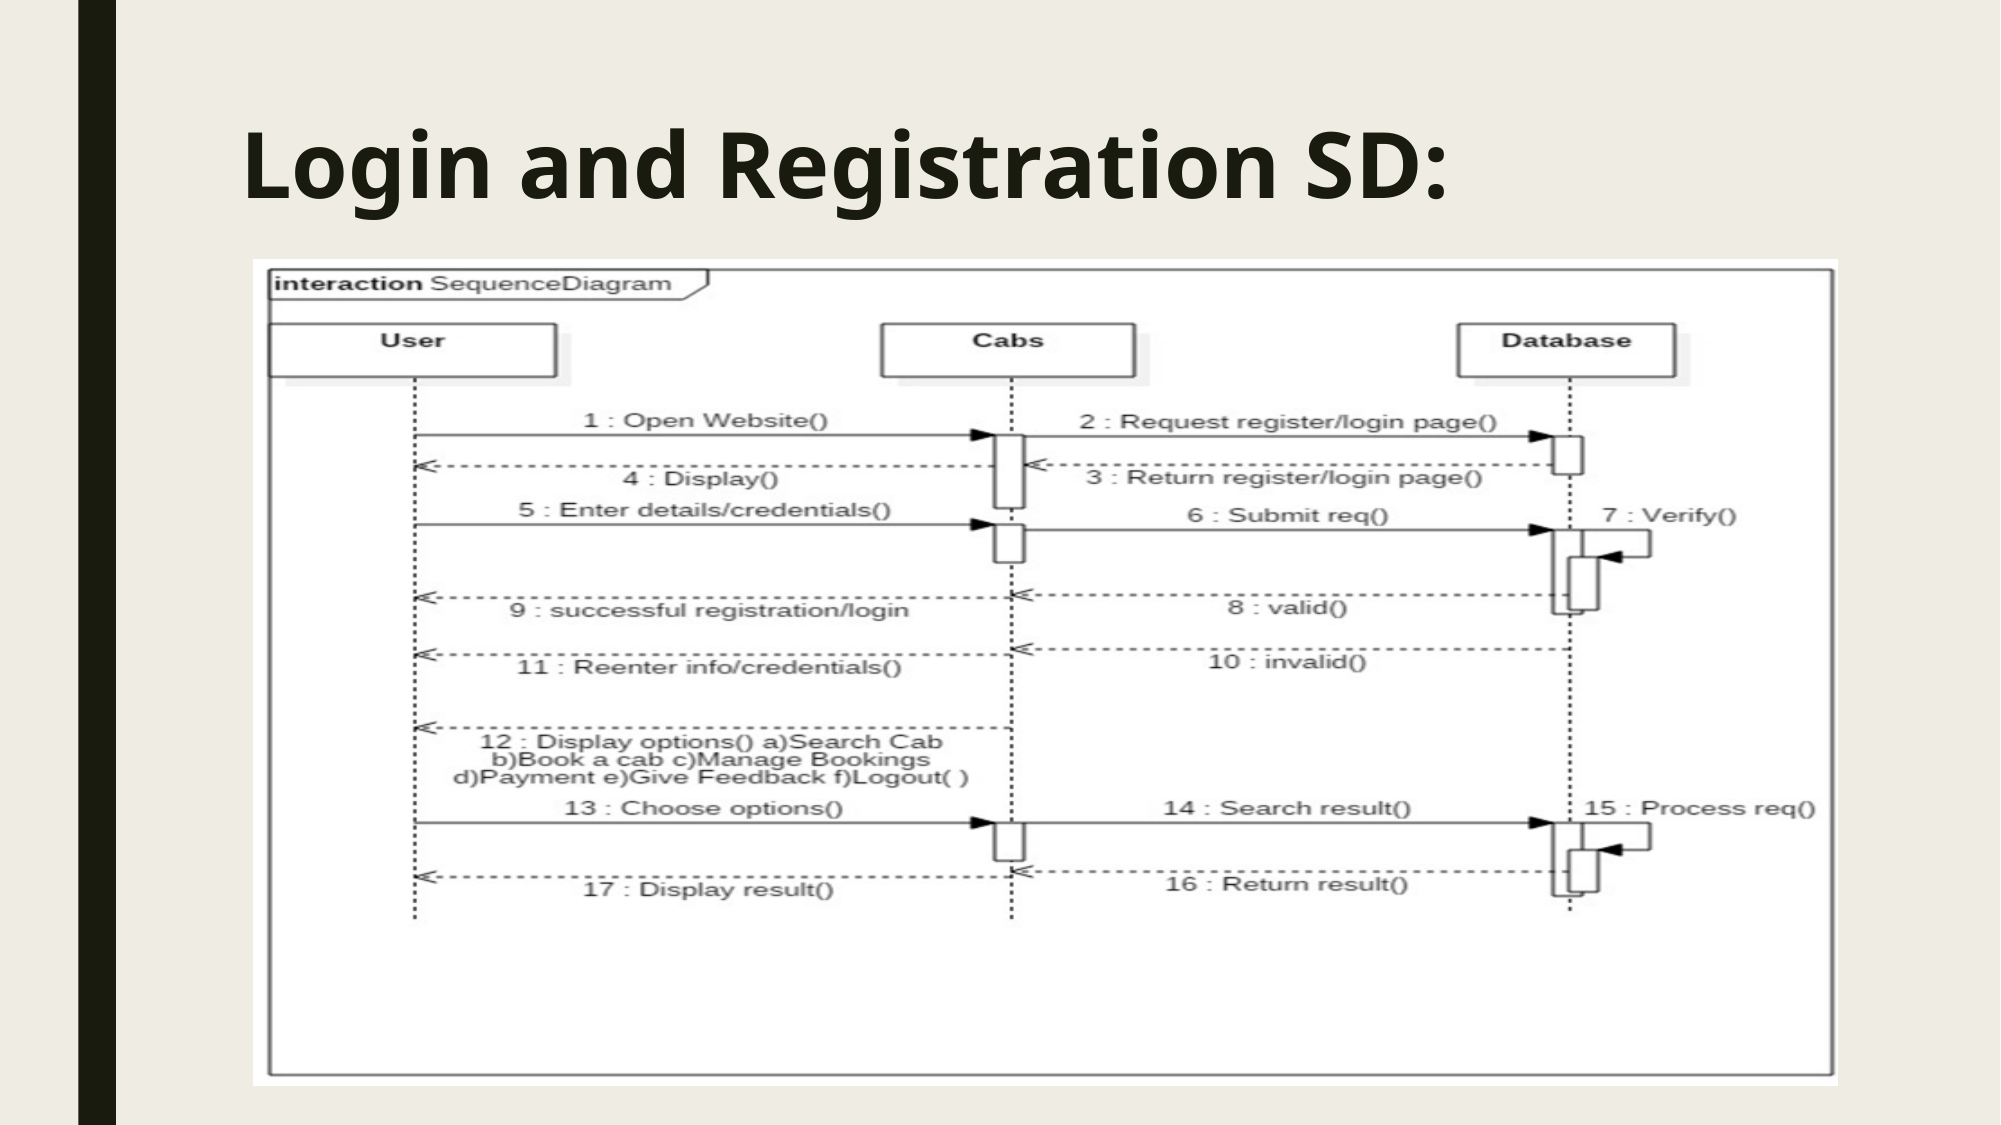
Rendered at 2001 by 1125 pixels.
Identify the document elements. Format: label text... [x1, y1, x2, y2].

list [253, 259, 1839, 1086]
title Login and Registration SD: [225, 112, 1800, 357]
